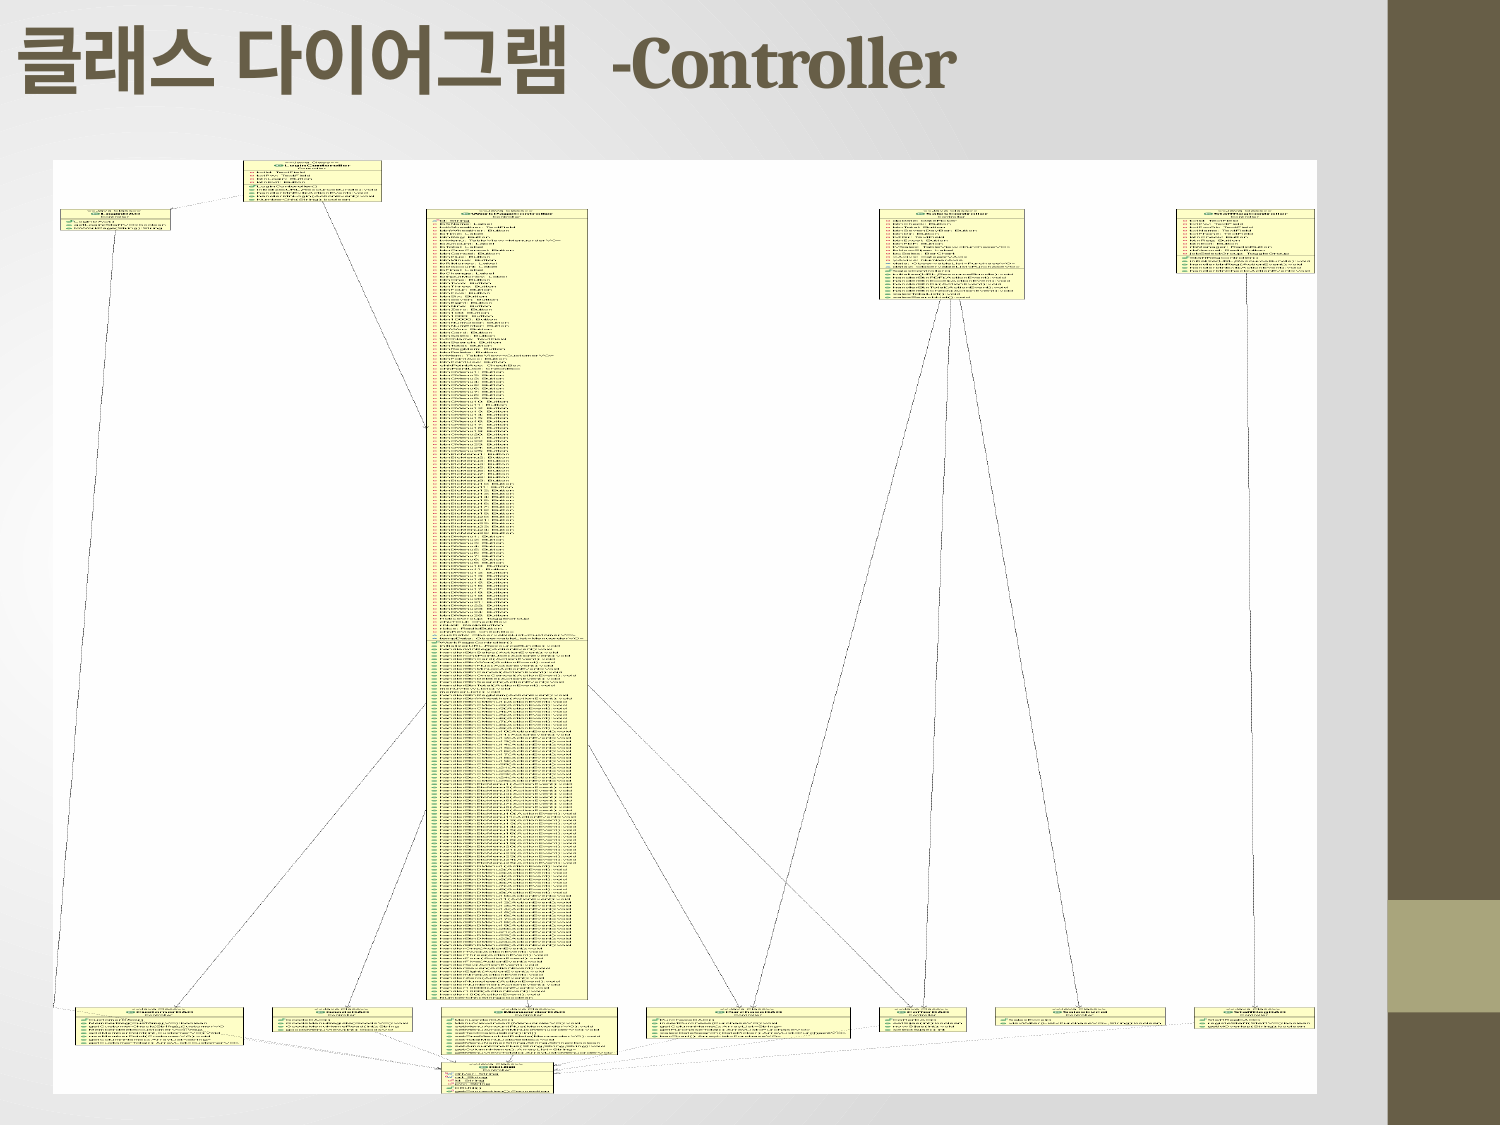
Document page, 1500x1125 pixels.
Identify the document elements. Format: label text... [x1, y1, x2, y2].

picture [52, 160, 1318, 1095]
title 클래스 다이어그램 -Controller [0, 0, 1376, 119]
